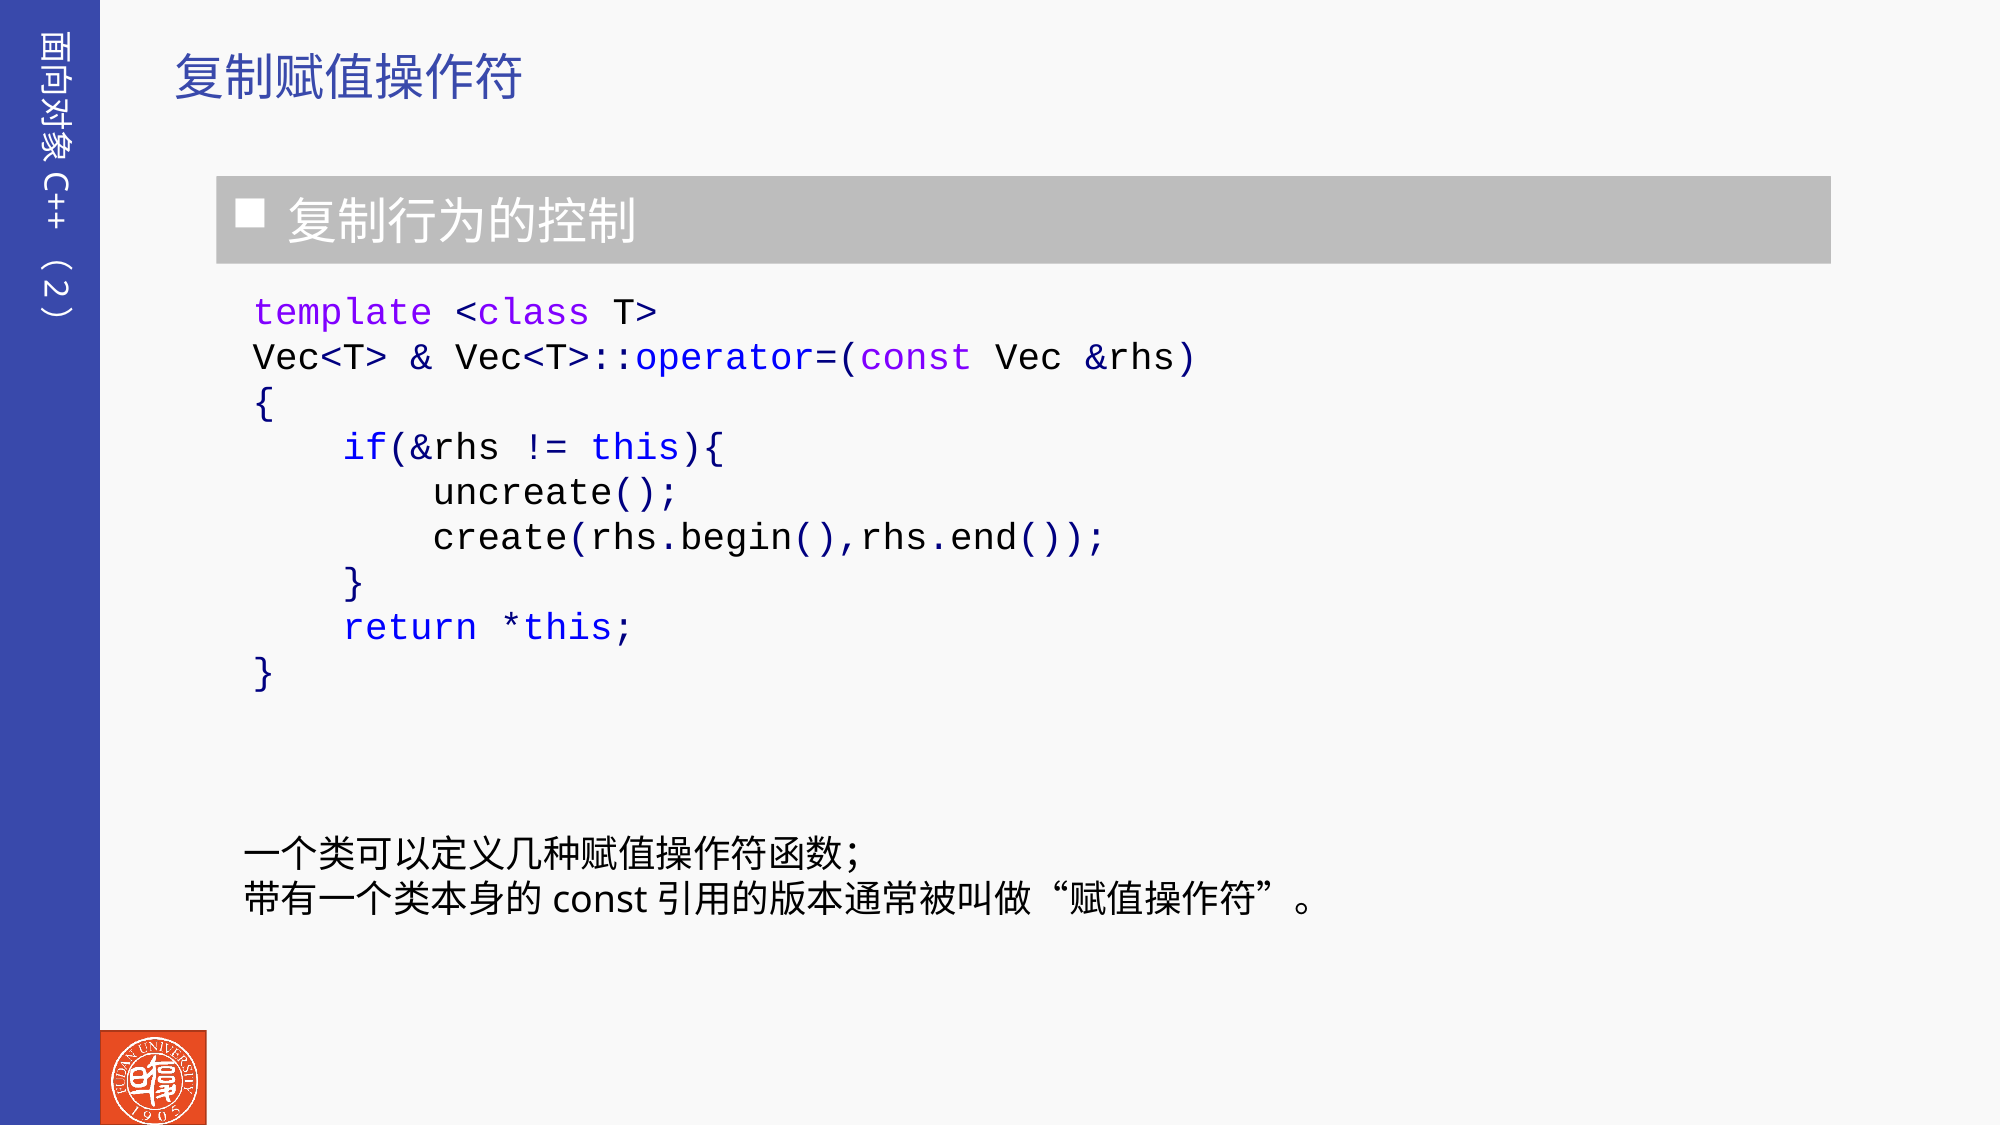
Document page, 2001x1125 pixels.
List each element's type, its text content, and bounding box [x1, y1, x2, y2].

text_box 一个类可以定义几种赋值操作符函数； 带有一个类本身的const引用的版本通常被叫做“赋值操作符”。 [228, 822, 1398, 928]
text_box template <class T> Vec<T> & Vec<T>::operator=(const Vec &rhs) { if(&rhs != this){ uncreate(); create(rhs.begin(),rhs.end()); } return *this; } [237, 279, 1291, 700]
text_box 复制行为的控制 [214, 175, 1832, 265]
text_box 面向对象C++（2） [14, 15, 86, 316]
picture [111, 1037, 198, 1125]
text_box 复制赋值操作符 [159, 37, 540, 113]
text_box [0, 0, 101, 1125]
